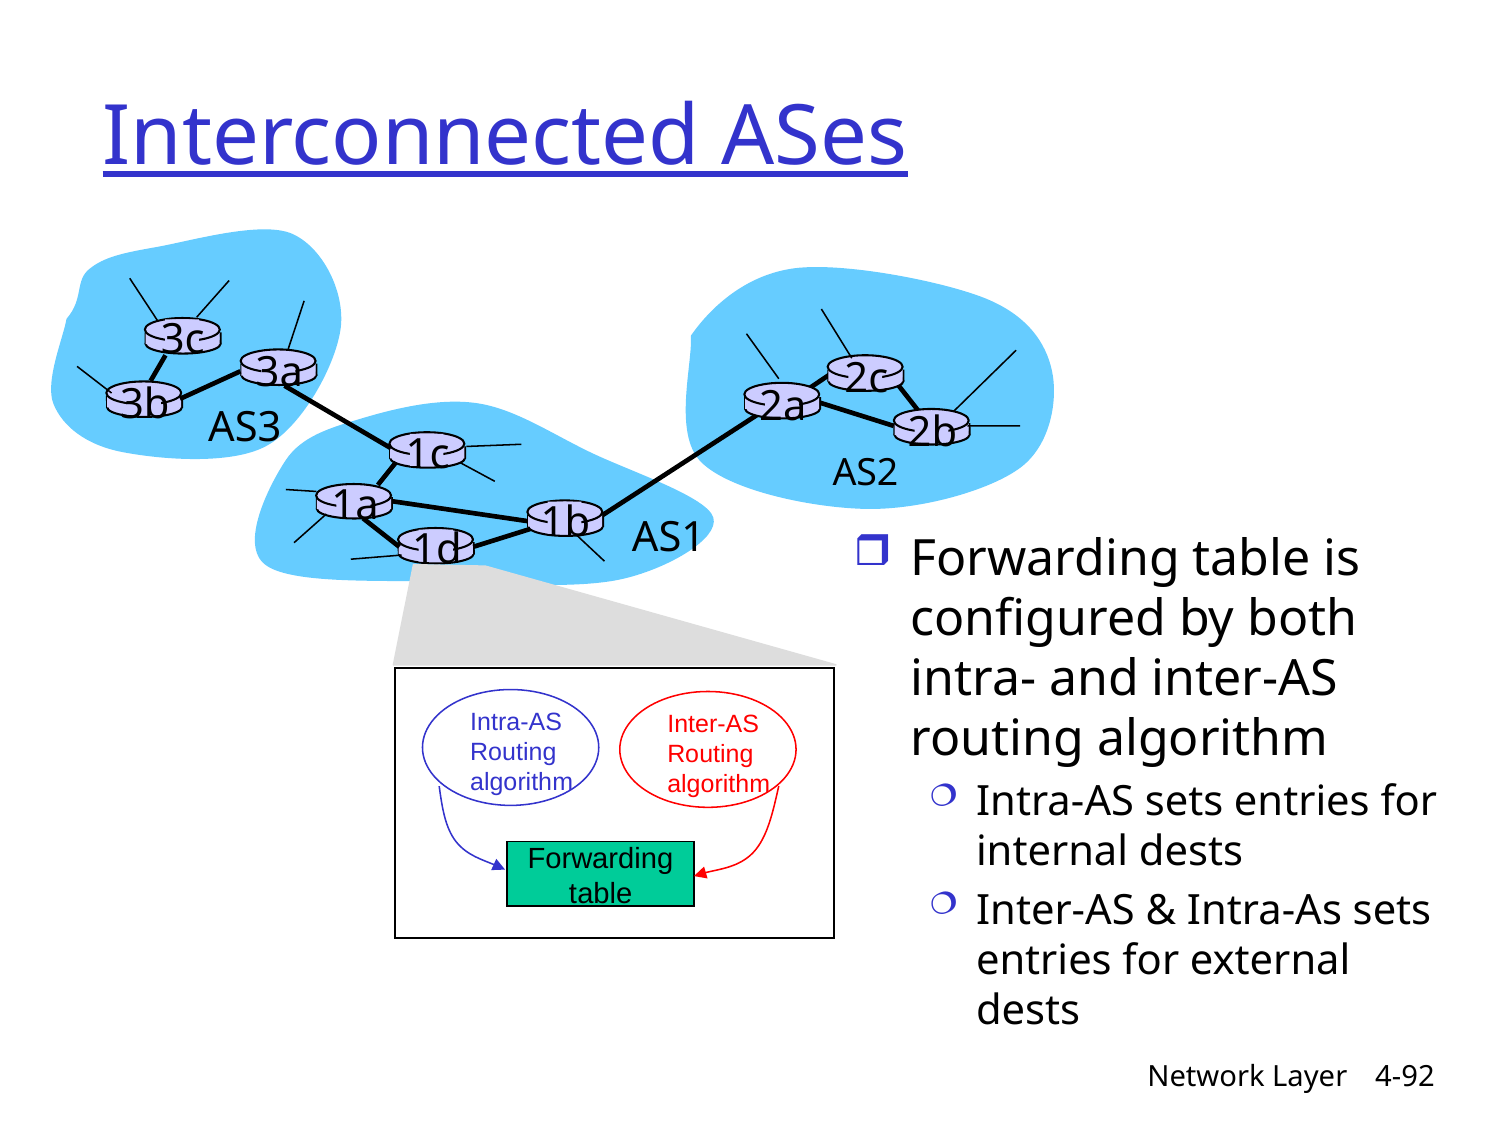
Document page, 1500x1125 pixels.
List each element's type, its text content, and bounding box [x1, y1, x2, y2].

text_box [44, 220, 1059, 939]
footer Network Layer [887, 1077, 1338, 1125]
title Interconnected ASes [87, 37, 1363, 226]
list Forwarding table is configured by both intra- and inter-AS routing algorithm Intra-AS sets entries for internal dests Inter-AS & Intra-As sets entries for external dests [838, 517, 1465, 1077]
slide_number 4-92 [1338, 1077, 1451, 1125]
